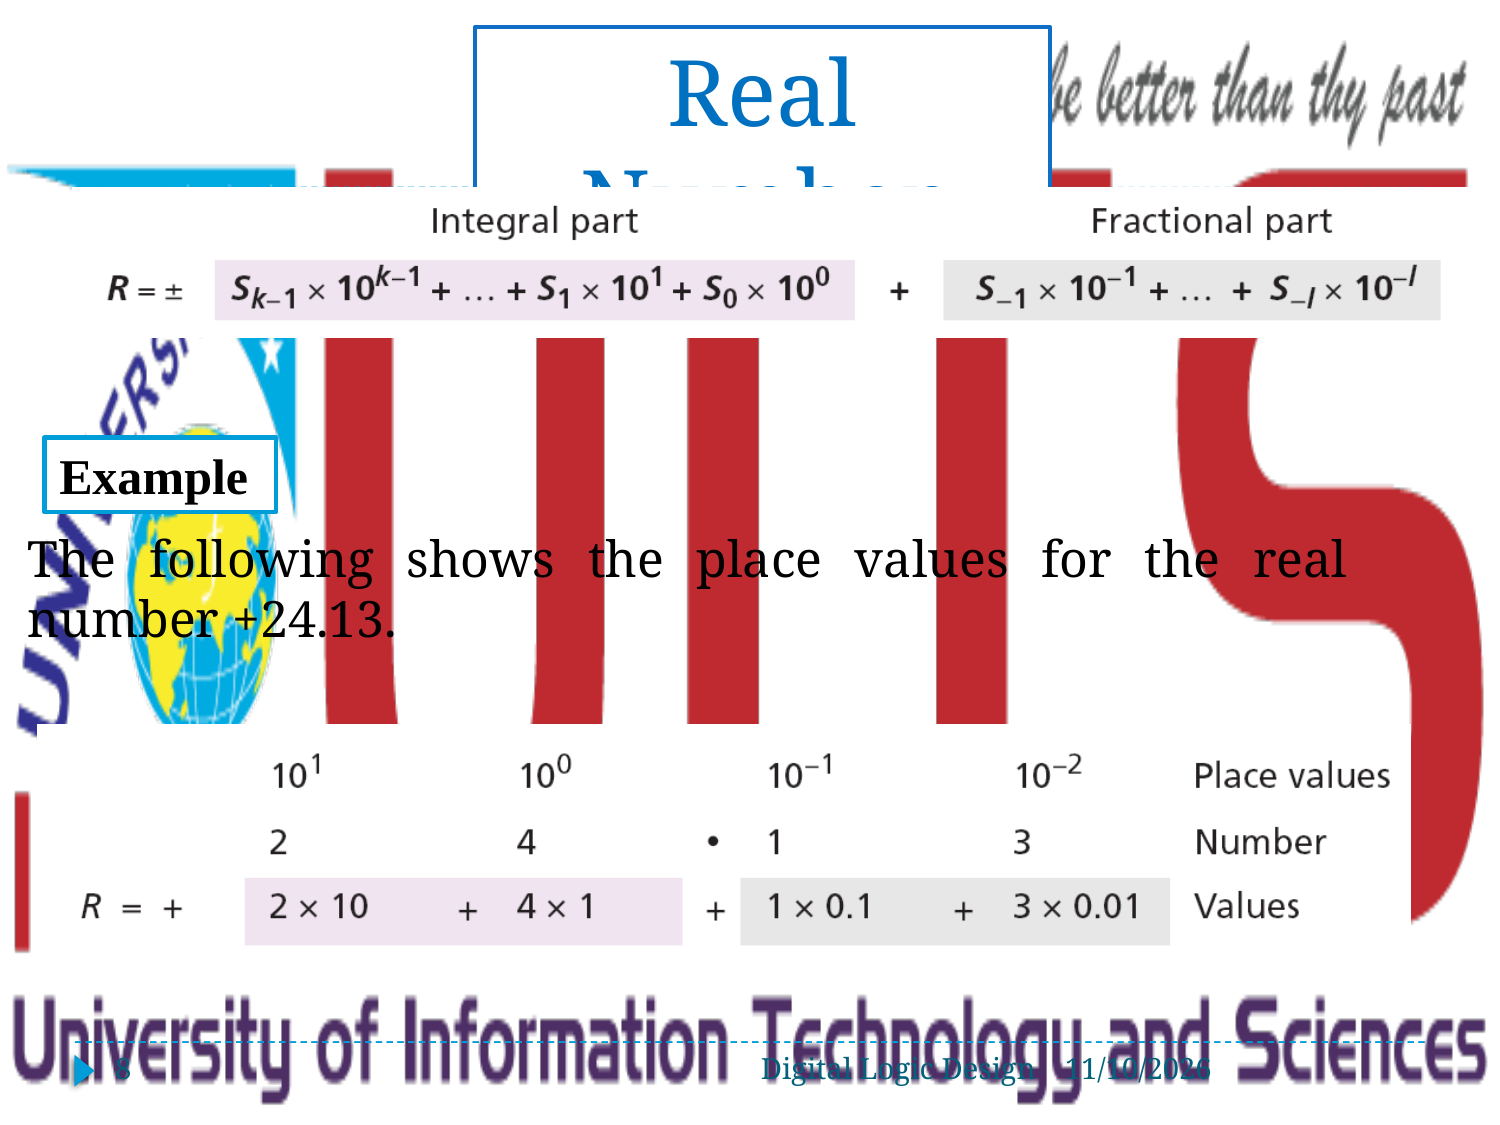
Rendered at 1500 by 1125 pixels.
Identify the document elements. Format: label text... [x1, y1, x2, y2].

footer Digital Logic Design [475, 1042, 1050, 1103]
slide_number 8 [100, 1042, 426, 1103]
text_box Example [42, 435, 278, 514]
picture [0, 0, 1500, 1125]
text_box Real Number [473, 25, 1052, 185]
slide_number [1050, 1042, 1426, 1103]
text_box The following shows the place values for the real number +24.13. [12, 520, 1363, 655]
